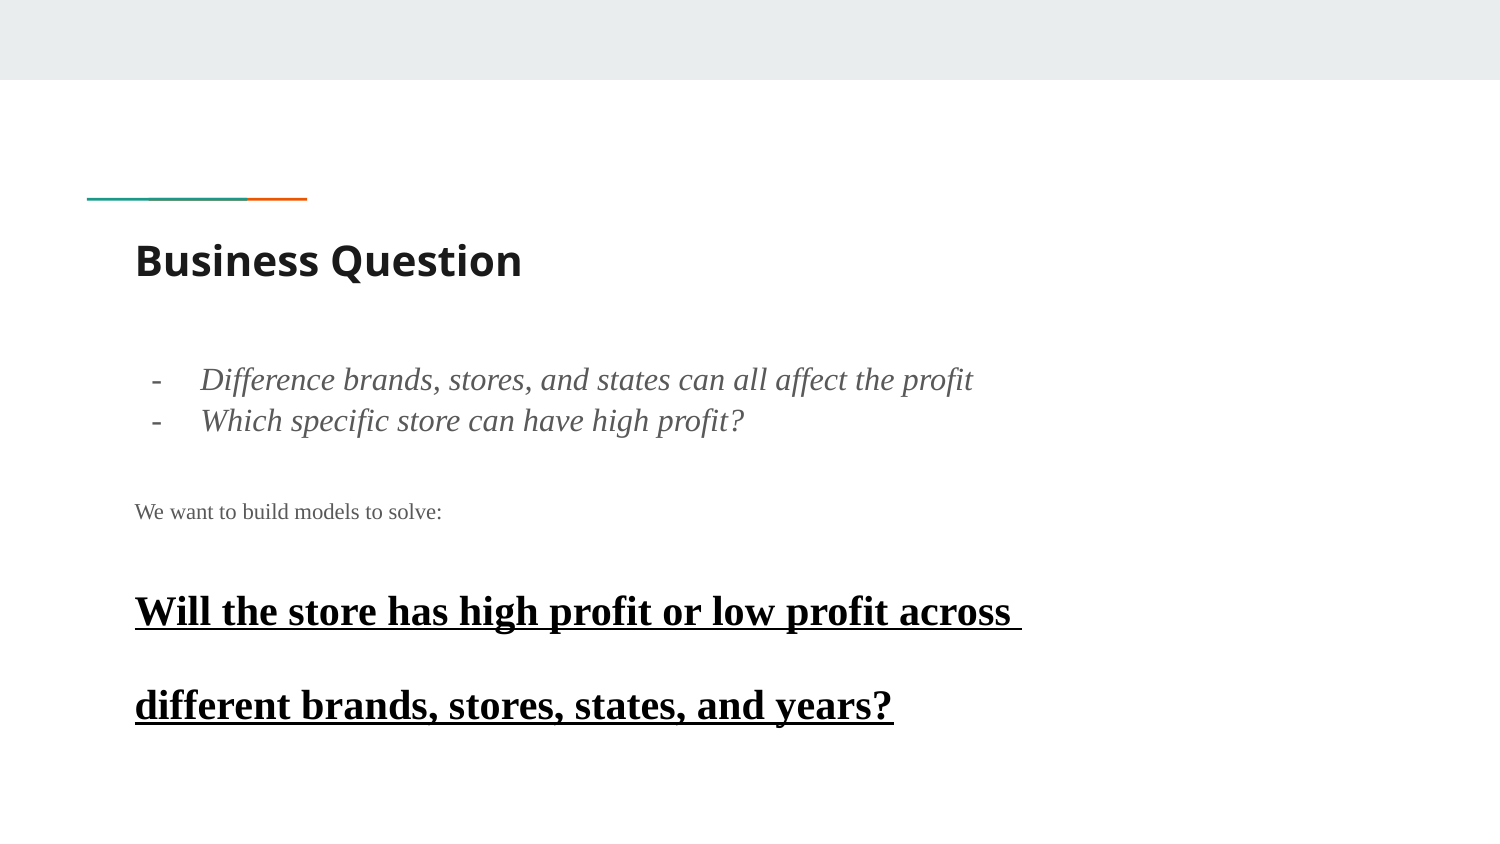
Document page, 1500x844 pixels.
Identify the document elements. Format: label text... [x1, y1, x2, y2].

title Business Question [119, 216, 1381, 305]
list Difference brands, stores, and states can all affect the profit Which specific store can have high profit? We want to build models to solve: Will the store has high profit or low profit across different brands, stores, states, and years? [119, 341, 1483, 748]
